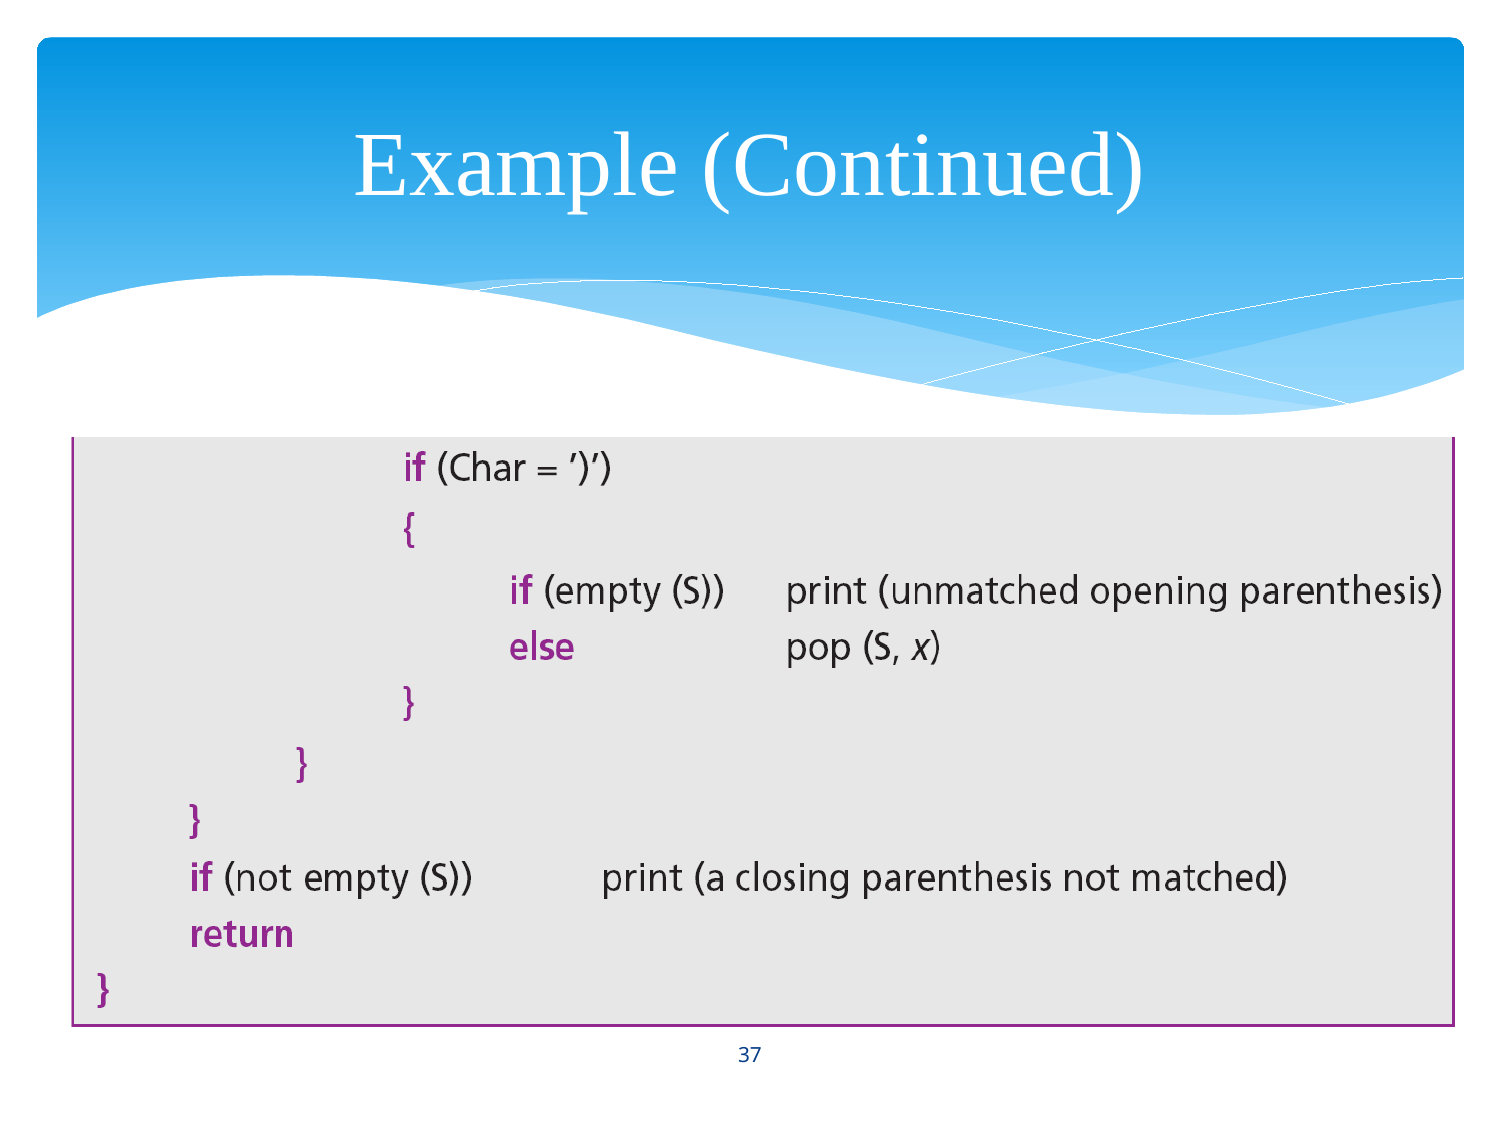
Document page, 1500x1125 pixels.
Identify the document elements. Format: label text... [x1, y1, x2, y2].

picture [49, 437, 1463, 1038]
title Example (Continued) [75, 55, 1425, 261]
slide_number 37 [654, 1048, 846, 1086]
